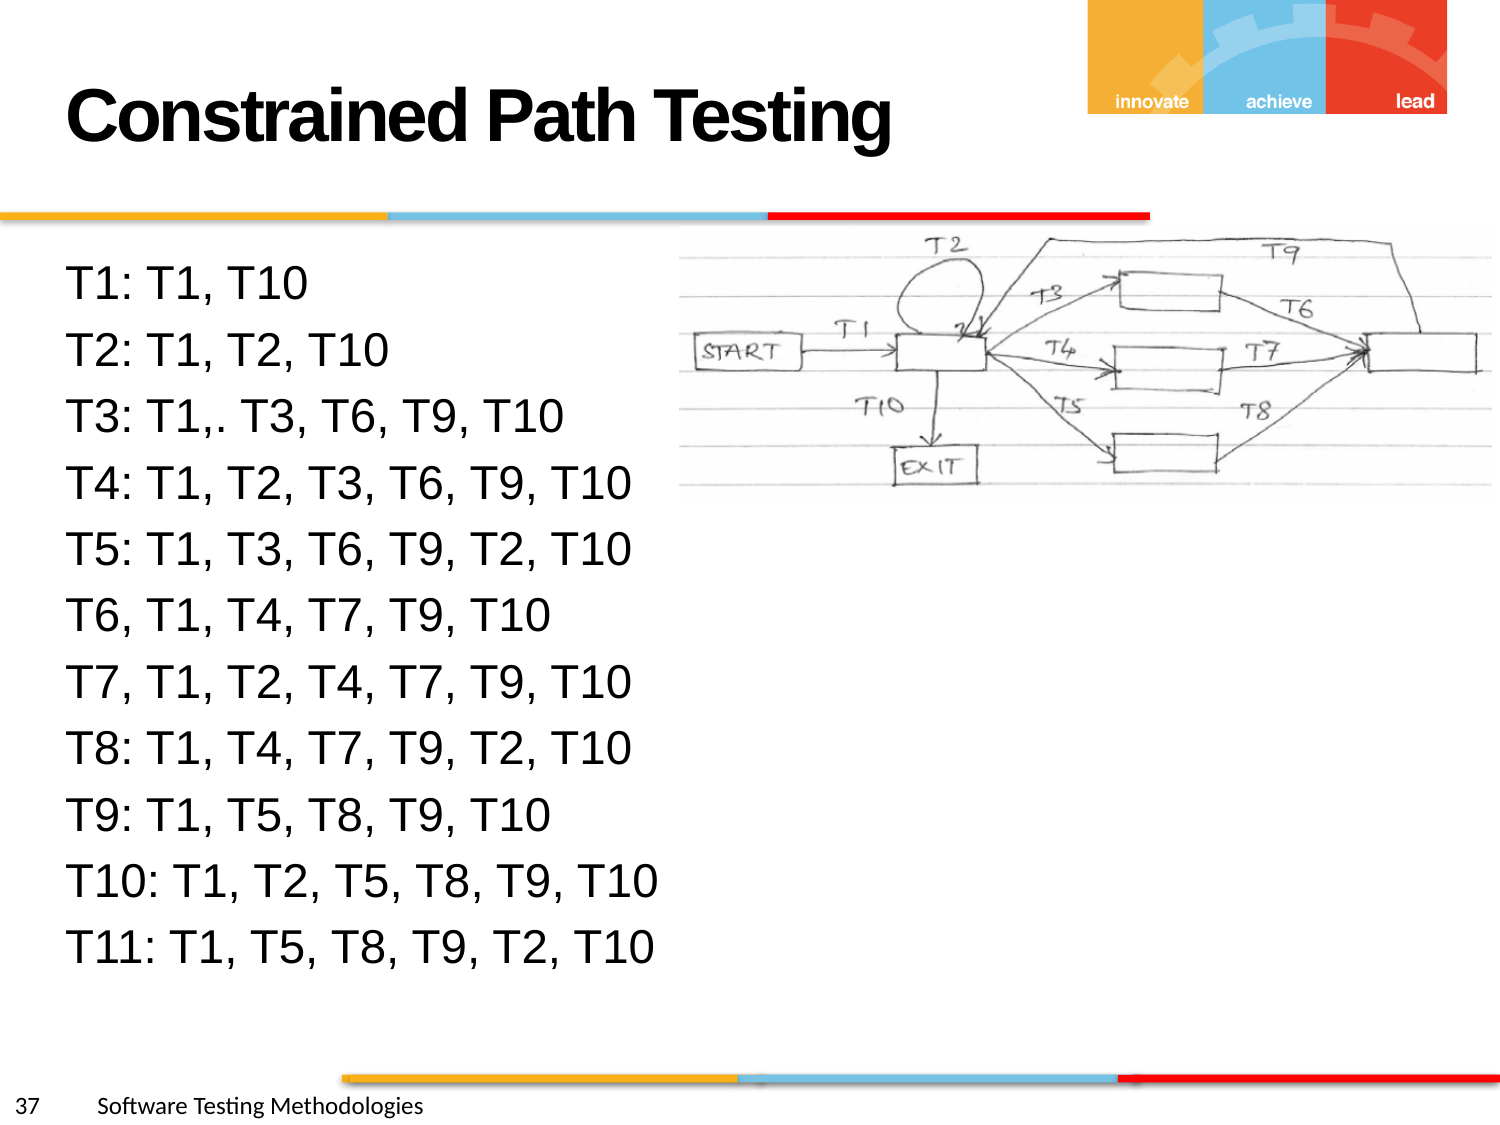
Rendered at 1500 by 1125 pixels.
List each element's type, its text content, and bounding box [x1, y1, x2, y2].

list Constrained Path Testing [50, 24, 1088, 213]
picture [678, 226, 1492, 504]
list T1: T1, T10 T2: T1, T2, T10 T3: T1,. T3, T6, T9, T10 T4: T1, T2, T3, T6, T9, T10 T5: T1, T3, T6, T9, T2, T10 T6, T1, T4, T7, T9, T10 T7, T1, T2, T4, T7, T9, T10 T8: T1, T4, T7, T9, T2, T10 T9: T1, T5, T8, T9, T10 T10: T1, T2, T5, T8, T9, T10 T11: T1, T5, T8, T9, T2, T10 [50, 245, 1400, 988]
picture [1087, 0, 1448, 114]
